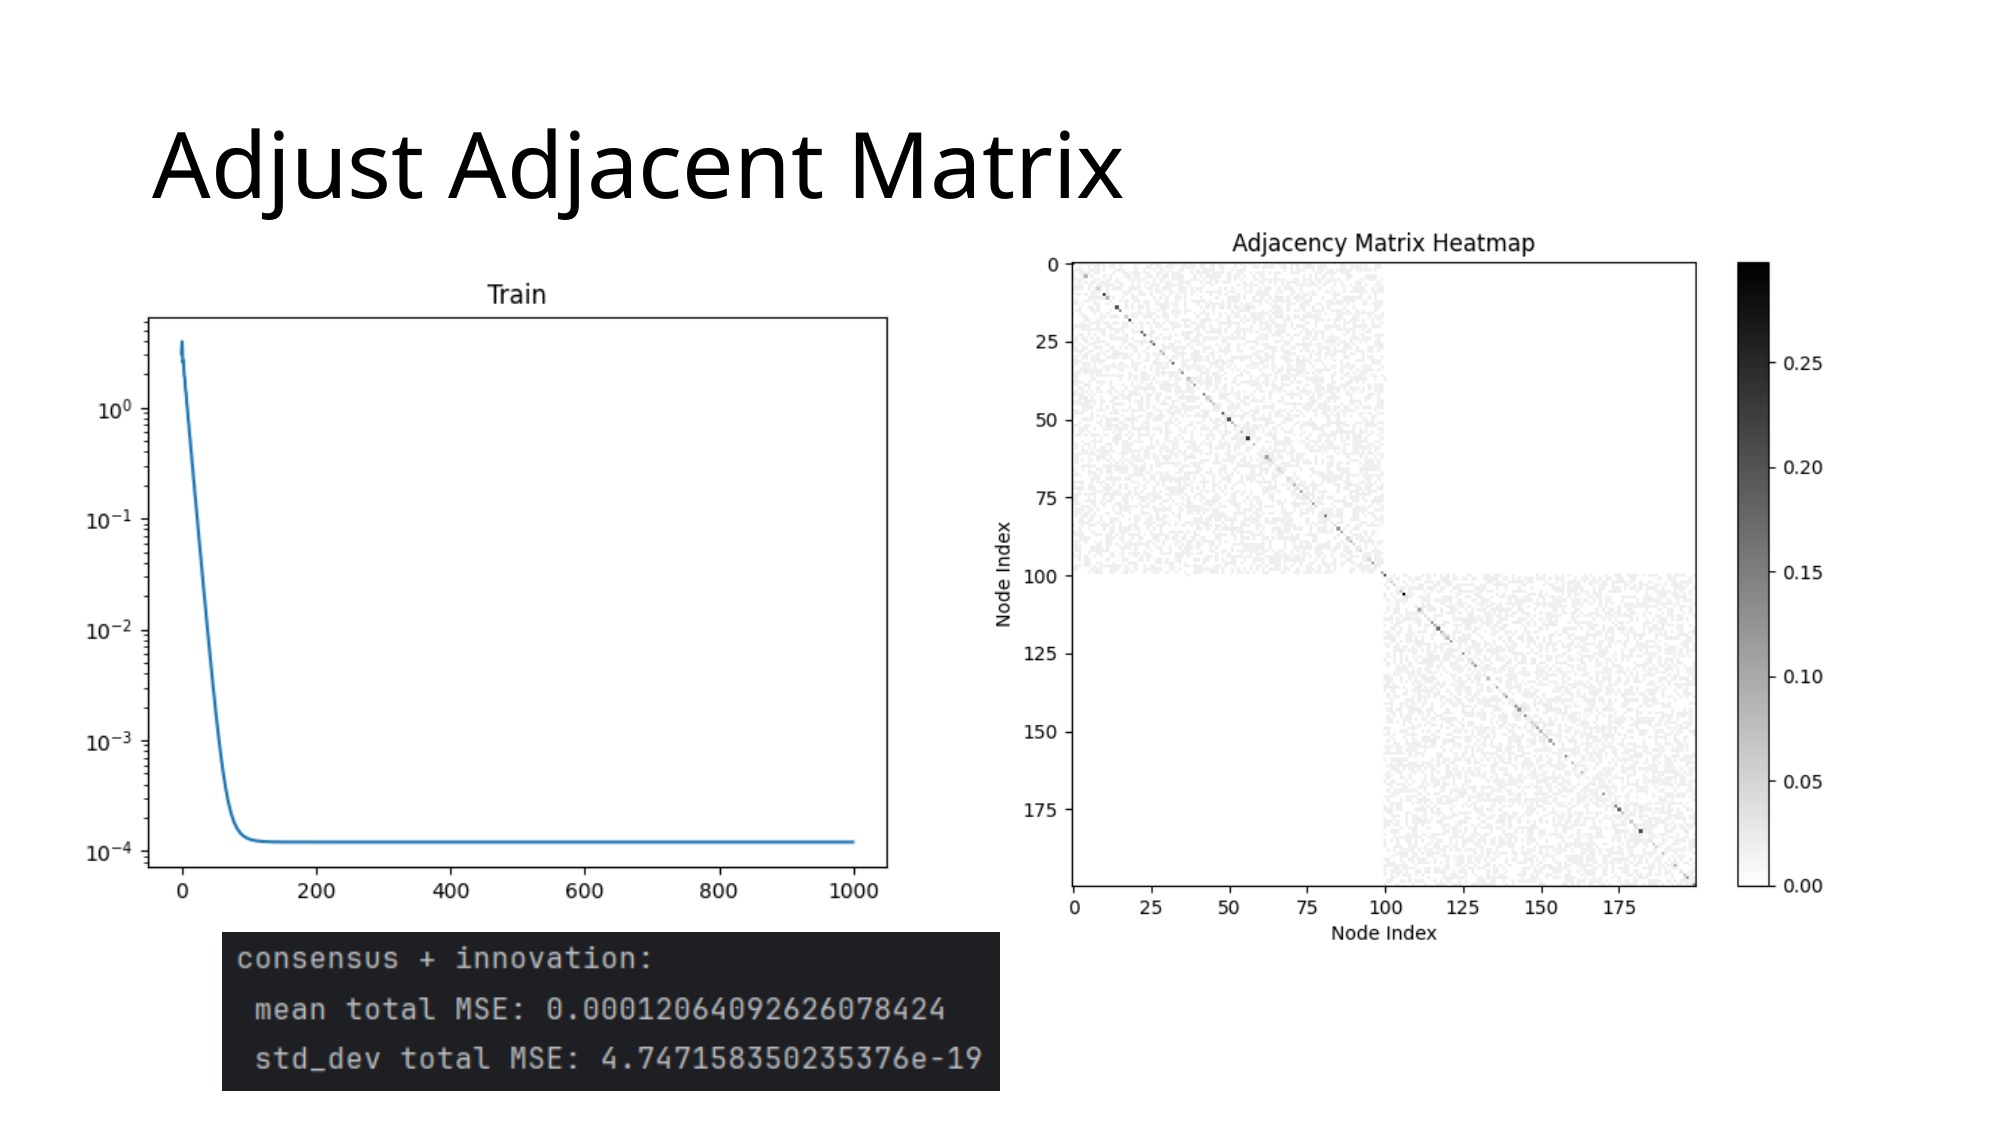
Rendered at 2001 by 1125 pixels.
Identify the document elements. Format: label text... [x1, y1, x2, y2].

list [29, 231, 982, 946]
picture [222, 165, 1971, 1091]
title Adjust Adjacent Matrix [137, 59, 1863, 231]
